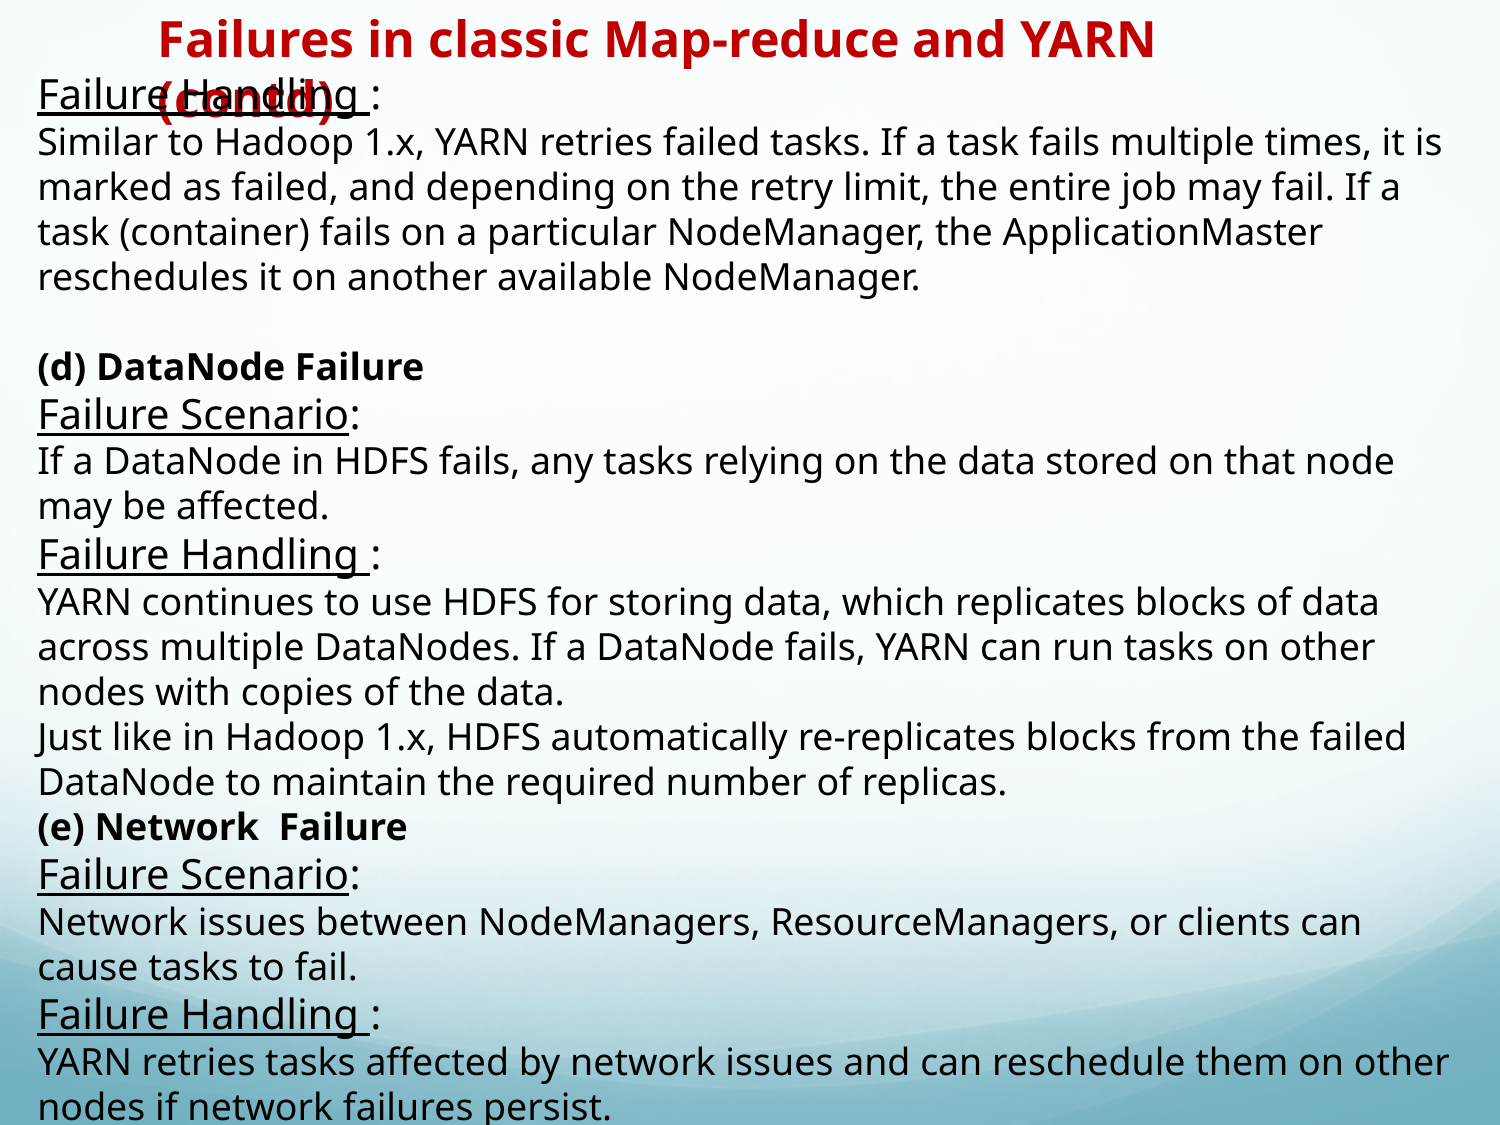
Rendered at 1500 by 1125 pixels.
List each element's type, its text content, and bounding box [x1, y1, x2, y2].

text_box Failure Handling : Similar to Hadoop 1.x, YARN retries failed tasks. If a task fails multiple times, it is marked as failed, and depending on the retry limit, the entire job may fail. If a task (container) fails on a particular NodeManager, the ApplicationMaster reschedules it on another available NodeManager. (d) DataNode Failure Failure Scenario: If a DataNode in HDFS fails, any tasks relying on the data stored on that node may be affected. Failure Handling : YARN continues to use HDFS for storing data, which replicates blocks of data across multiple DataNodes. If a DataNode fails, YARN can run tasks on other nodes with copies of the data. Just like in Hadoop 1.x, HDFS automatically re-replicates blocks from the failed DataNode to maintain the required number of replicas. (e) Network Failure Failure Scenario: Network issues between NodeManagers, ResourceManagers, or clients can cause tasks to fail. Failure Handling : YARN retries tasks affected by network issues and can reschedule them on other nodes if network failures persist. [22, 60, 1472, 1125]
text_box Failures in classic Map-reduce and YARN (contd) [142, 0, 1351, 60]
